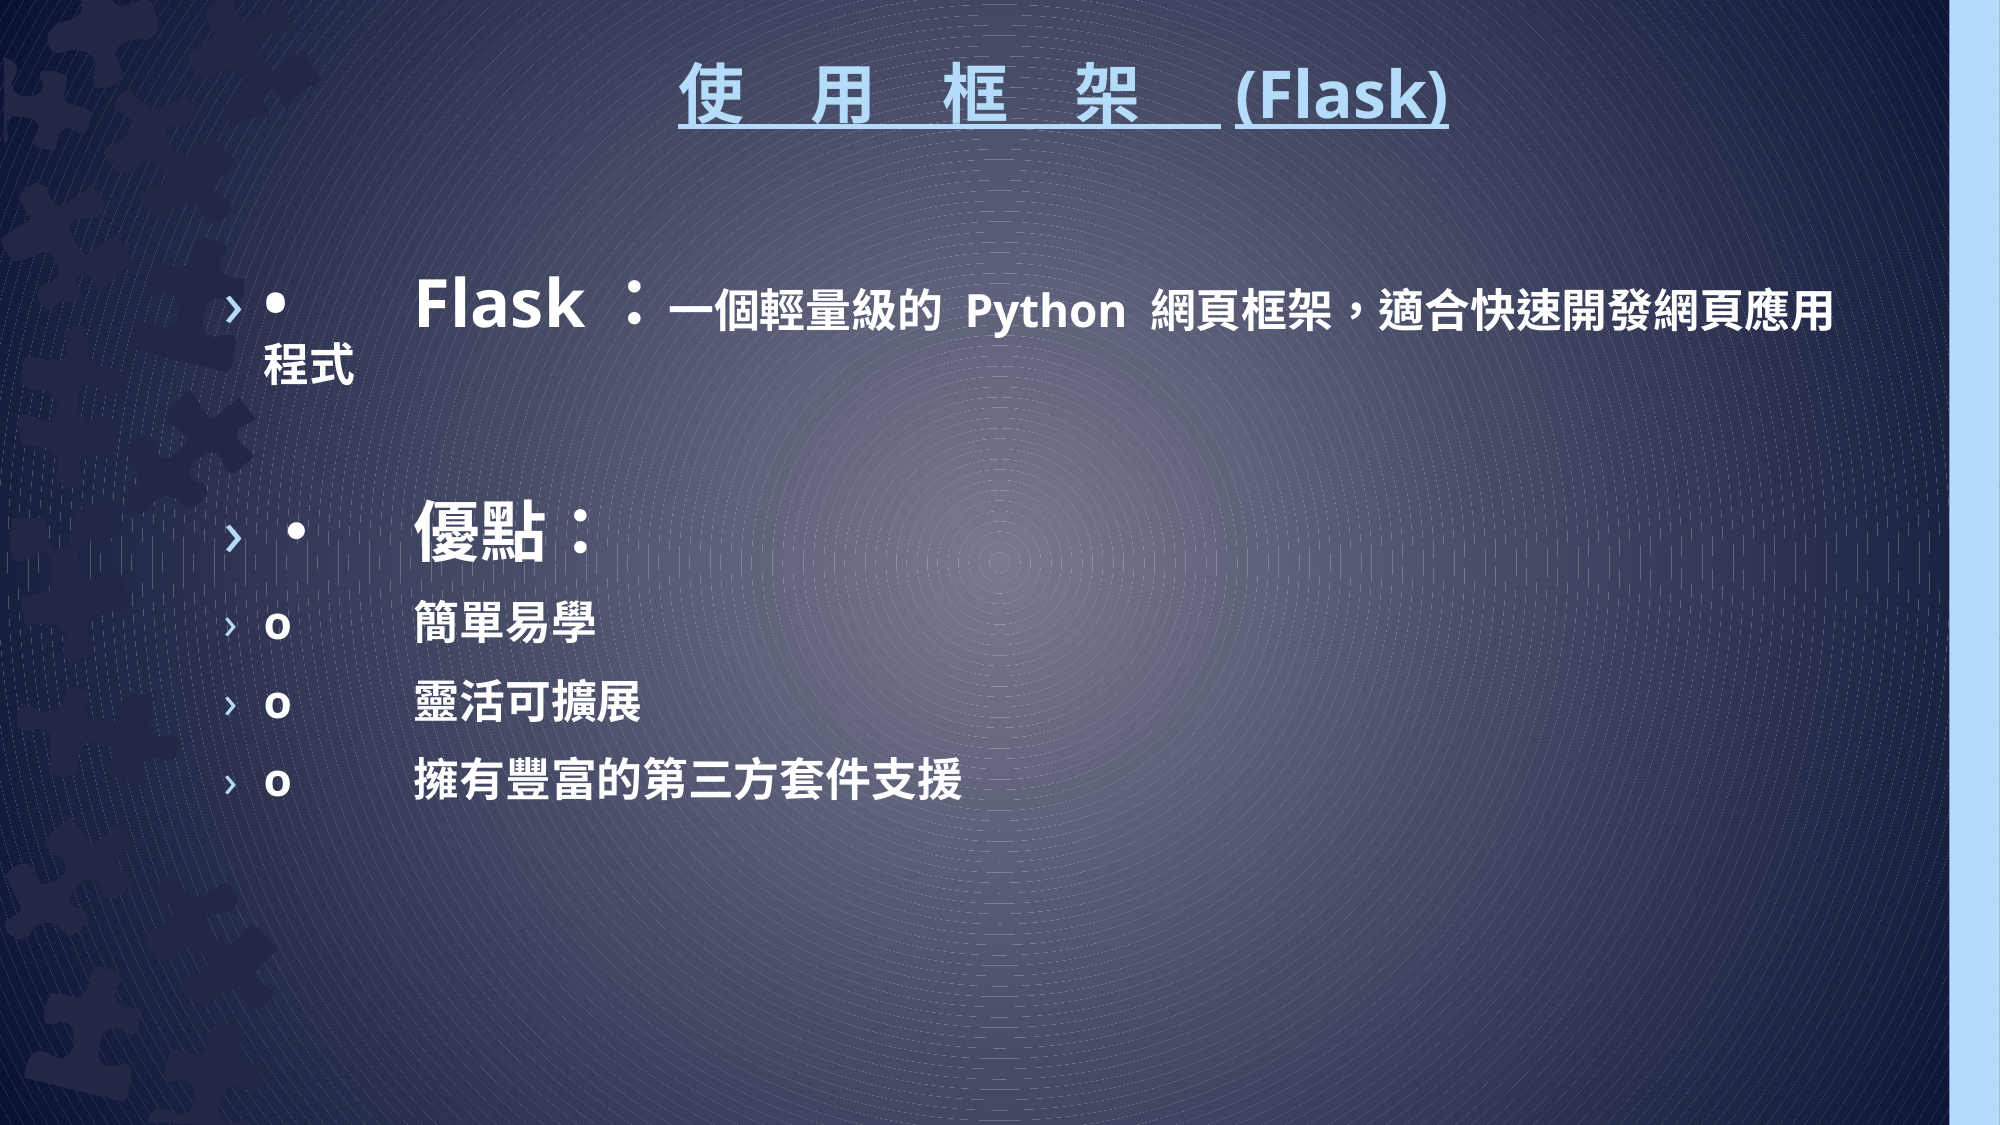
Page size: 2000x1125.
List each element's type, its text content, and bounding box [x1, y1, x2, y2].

list • Flask：一個輕量級的 Python 網頁框架，適合快速開發網頁應用程式 • 優點： o 簡單易學 o 靈活可擴展 o 擁有豐富的第三方套件支援 [208, 262, 1867, 1013]
title 使 用 框 架 (Flask) [261, 54, 1867, 220]
